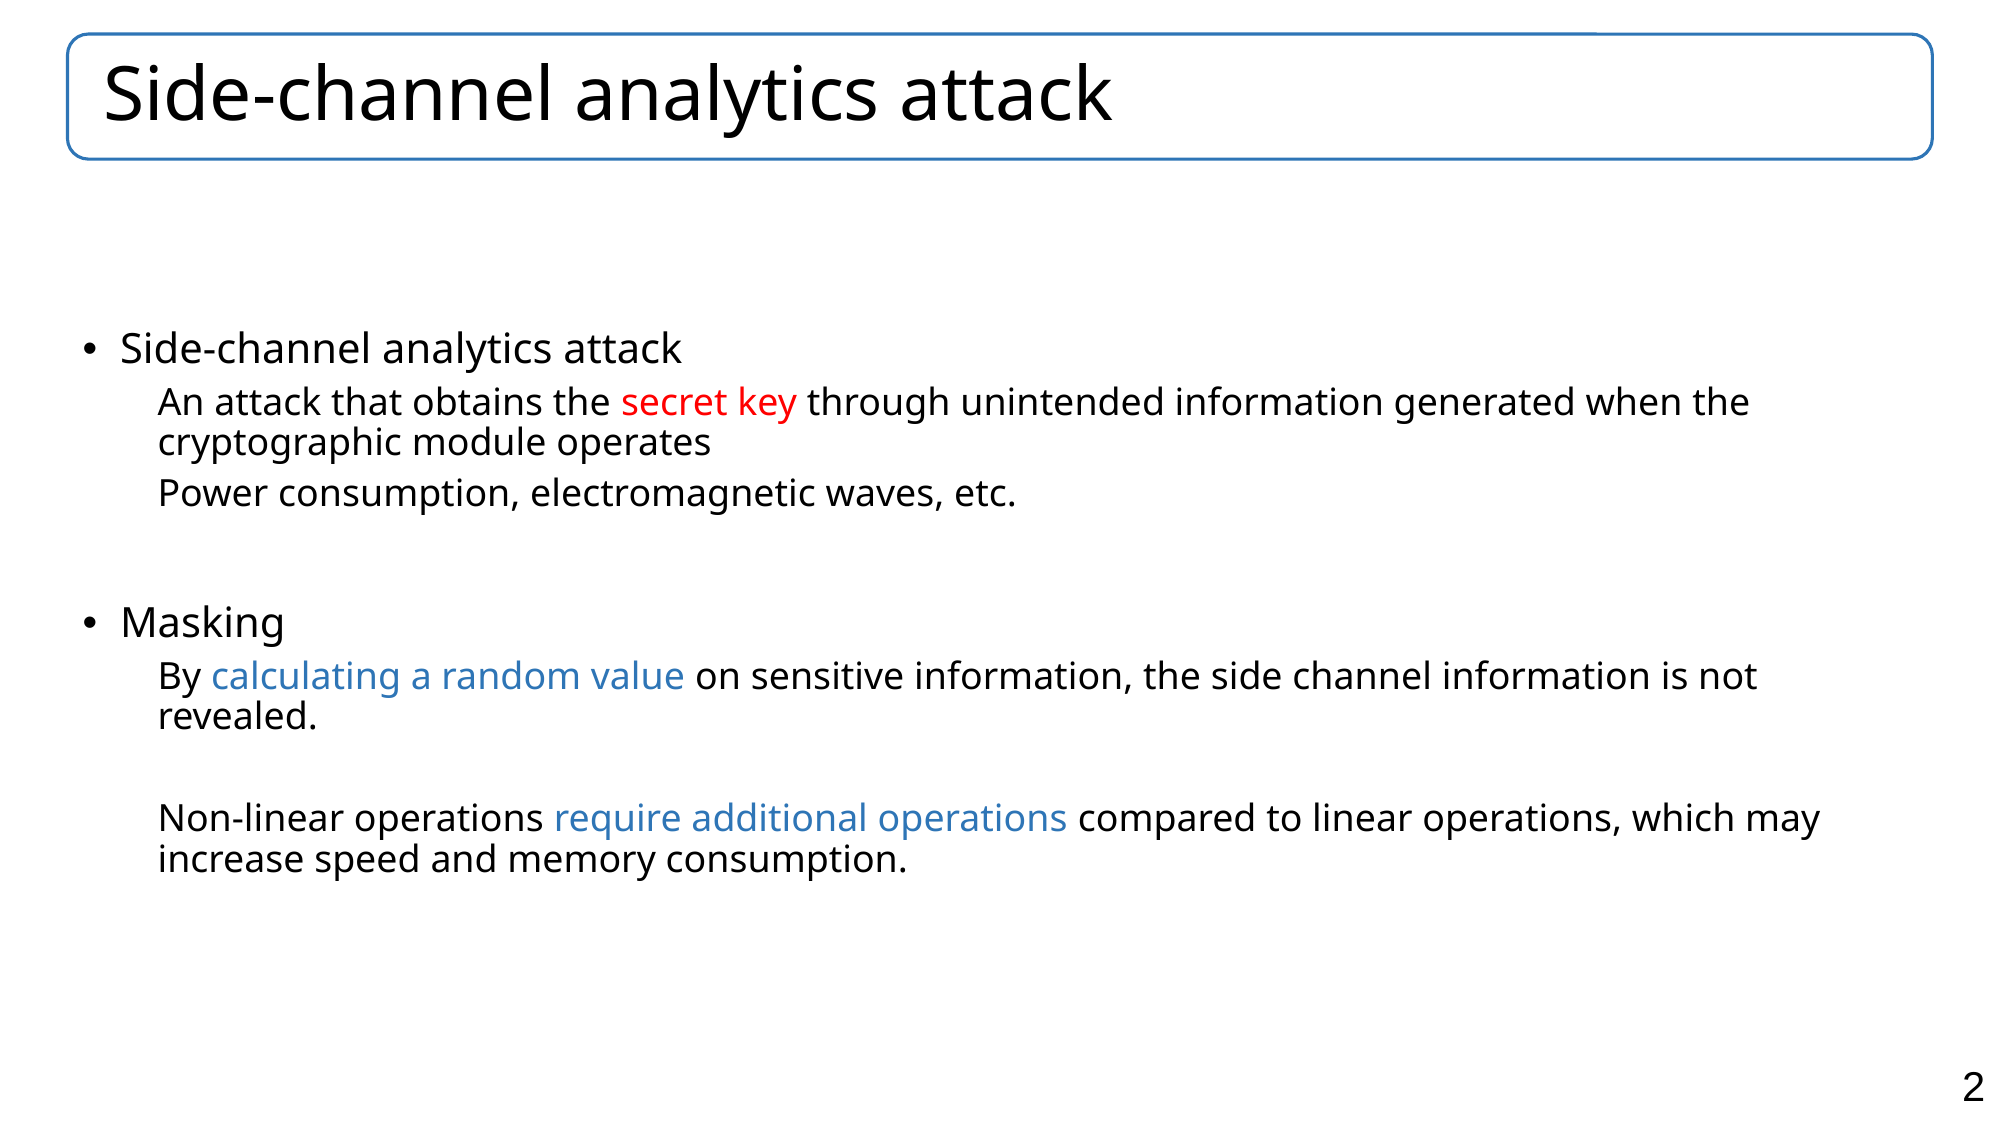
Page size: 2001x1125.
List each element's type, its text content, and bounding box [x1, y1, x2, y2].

list Side-channel analytics attack An attack that obtains the secret key through unintended information generated when the cryptographic module operates Power consumption, electromagnetic waves, etc. Masking By calculating a random value on sensitive information, the side channel information is not revealed. Non-linear operations require additional operations compared to linear operations, which may increase speed and memory consumption. [67, 189, 1933, 544]
text_box [67, 544, 1933, 1019]
title Side-channel analytics attack [67, 34, 1933, 160]
